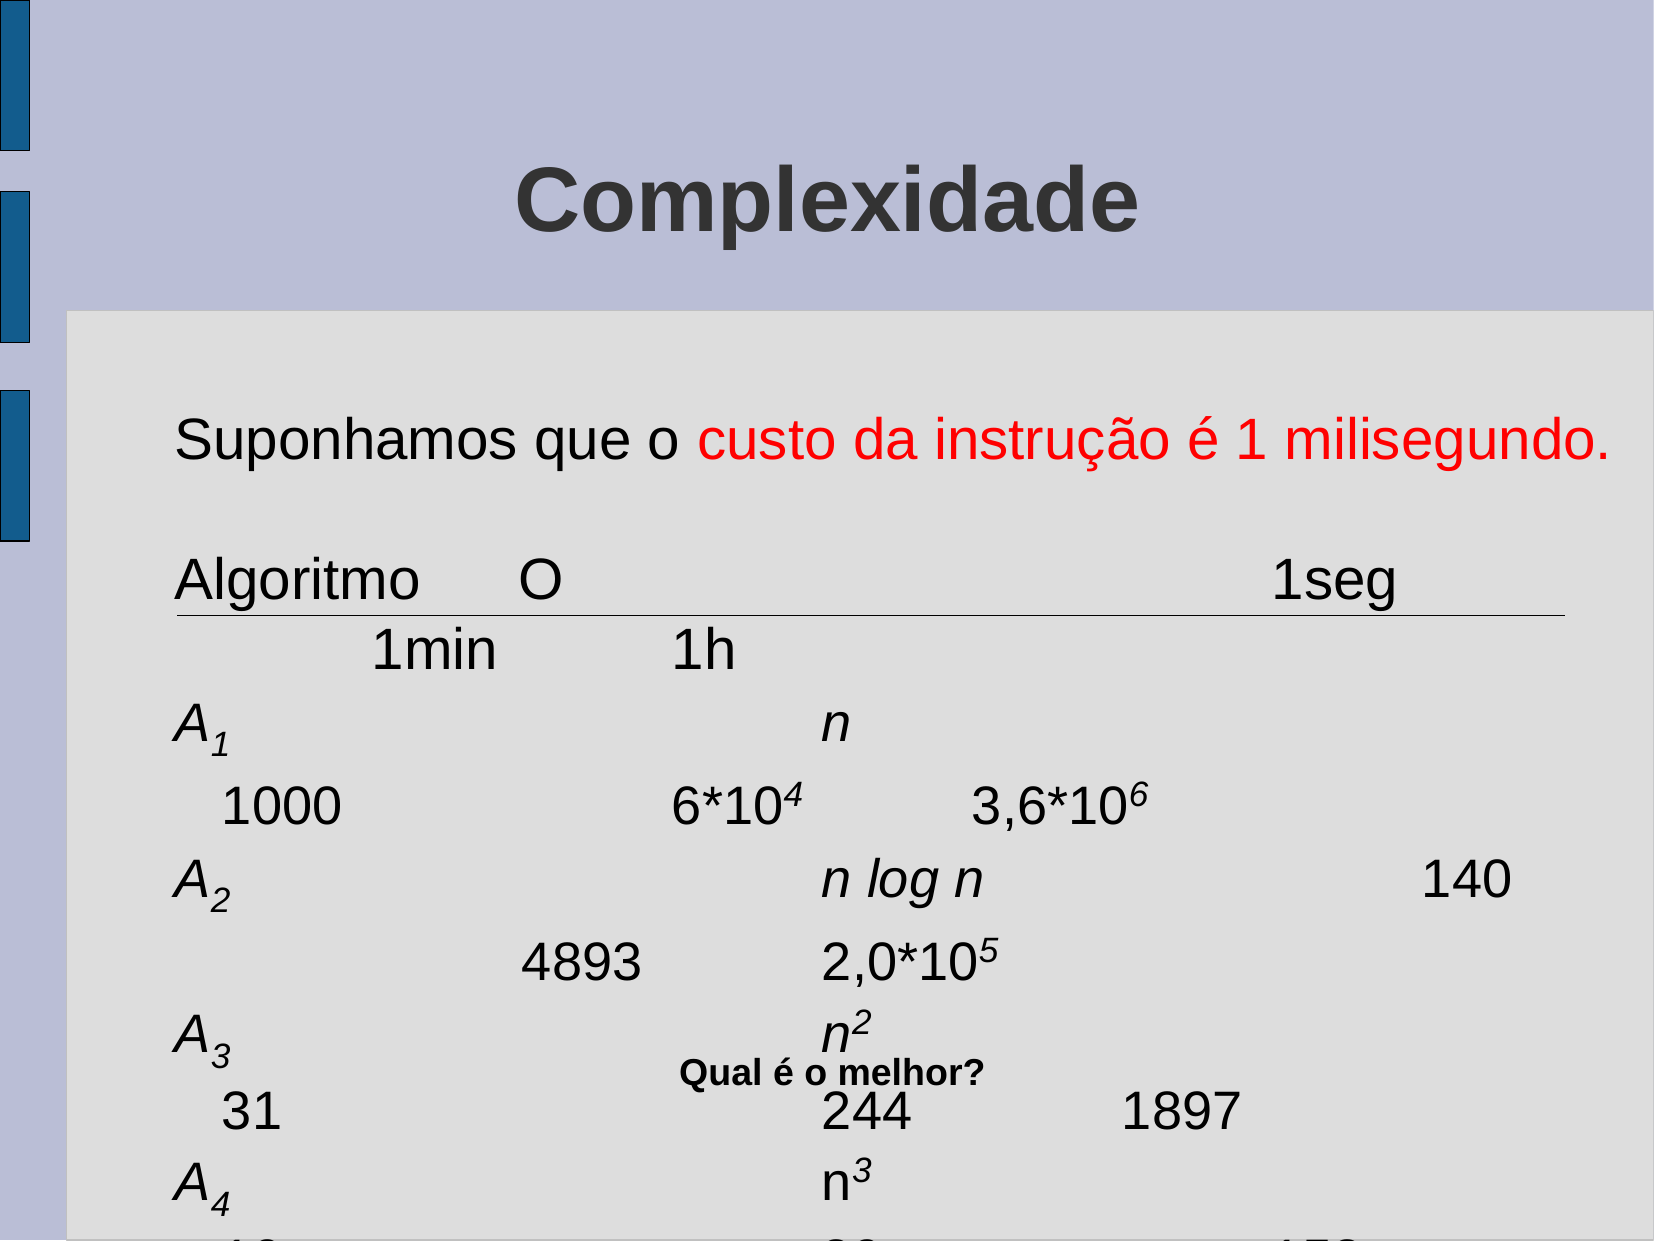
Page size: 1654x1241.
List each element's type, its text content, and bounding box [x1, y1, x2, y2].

text_box Complexidade [121, 91, 1534, 299]
text_box Suponhamos que o custo da instrução é 1 milisegundo. Algoritmo O 1seg 1min 1h A1 n 1000 6*104 3,6*106 A2 n log n 140 4893 2,0*105 A3 n2 31 244 1897 A4 n3 10 39 153 A5 2n 9 15 21 [80, 321, 1624, 1211]
text_box Qual é o melhor? [664, 1040, 1004, 1098]
